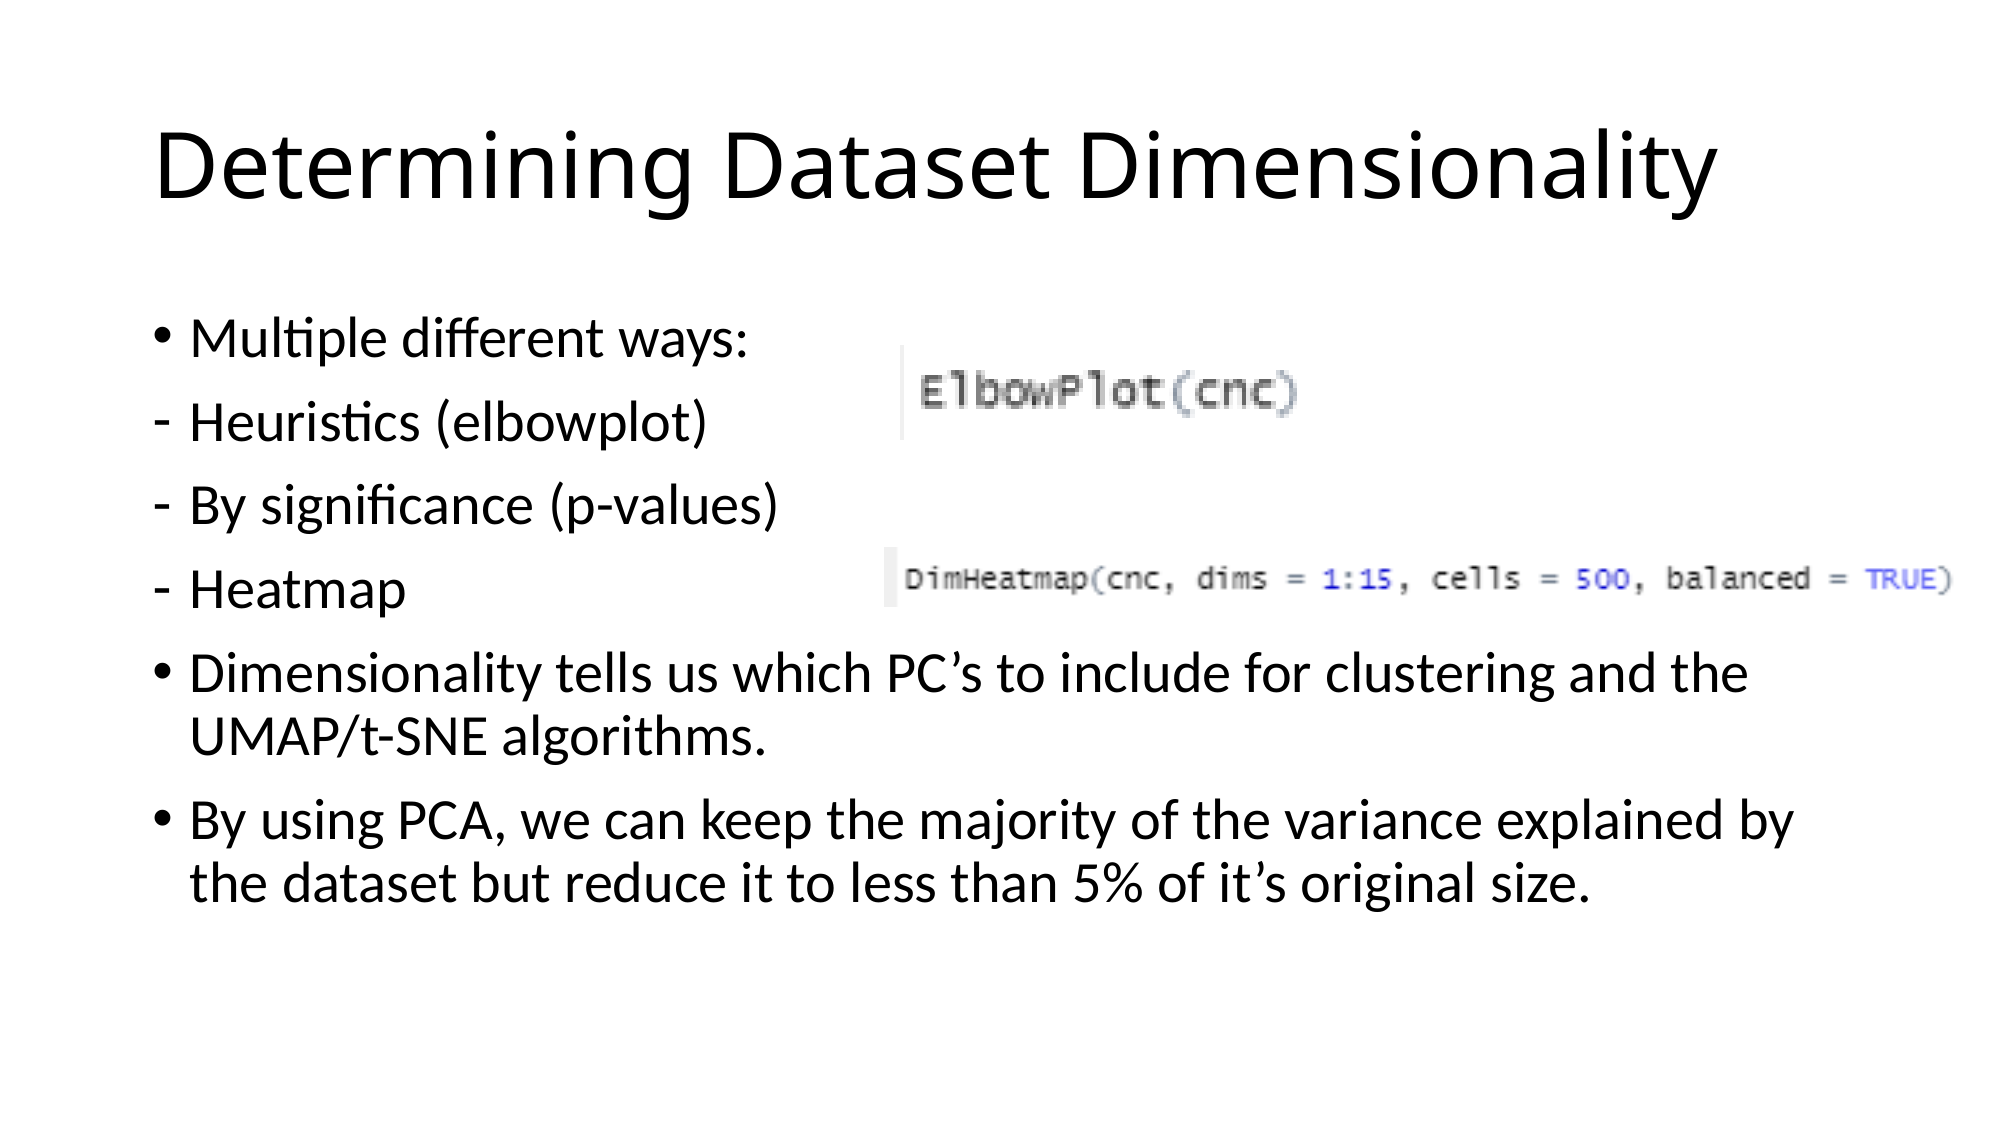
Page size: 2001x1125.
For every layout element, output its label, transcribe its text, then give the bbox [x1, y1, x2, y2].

title Determining Dataset Dimensionality [137, 59, 1863, 278]
picture [900, 345, 1319, 440]
list Multiple different ways: Heuristics (elbowplot) By significance (p-values) Heatmap Dimensionality tells us which PC’s to include for clustering and the UMAP/t-SNE algorithms. By using PCA, we can keep the majority of the variance explained by the dataset but reduce it to less than 5% of it’s original size. [137, 299, 1863, 1014]
picture [884, 547, 1979, 607]
